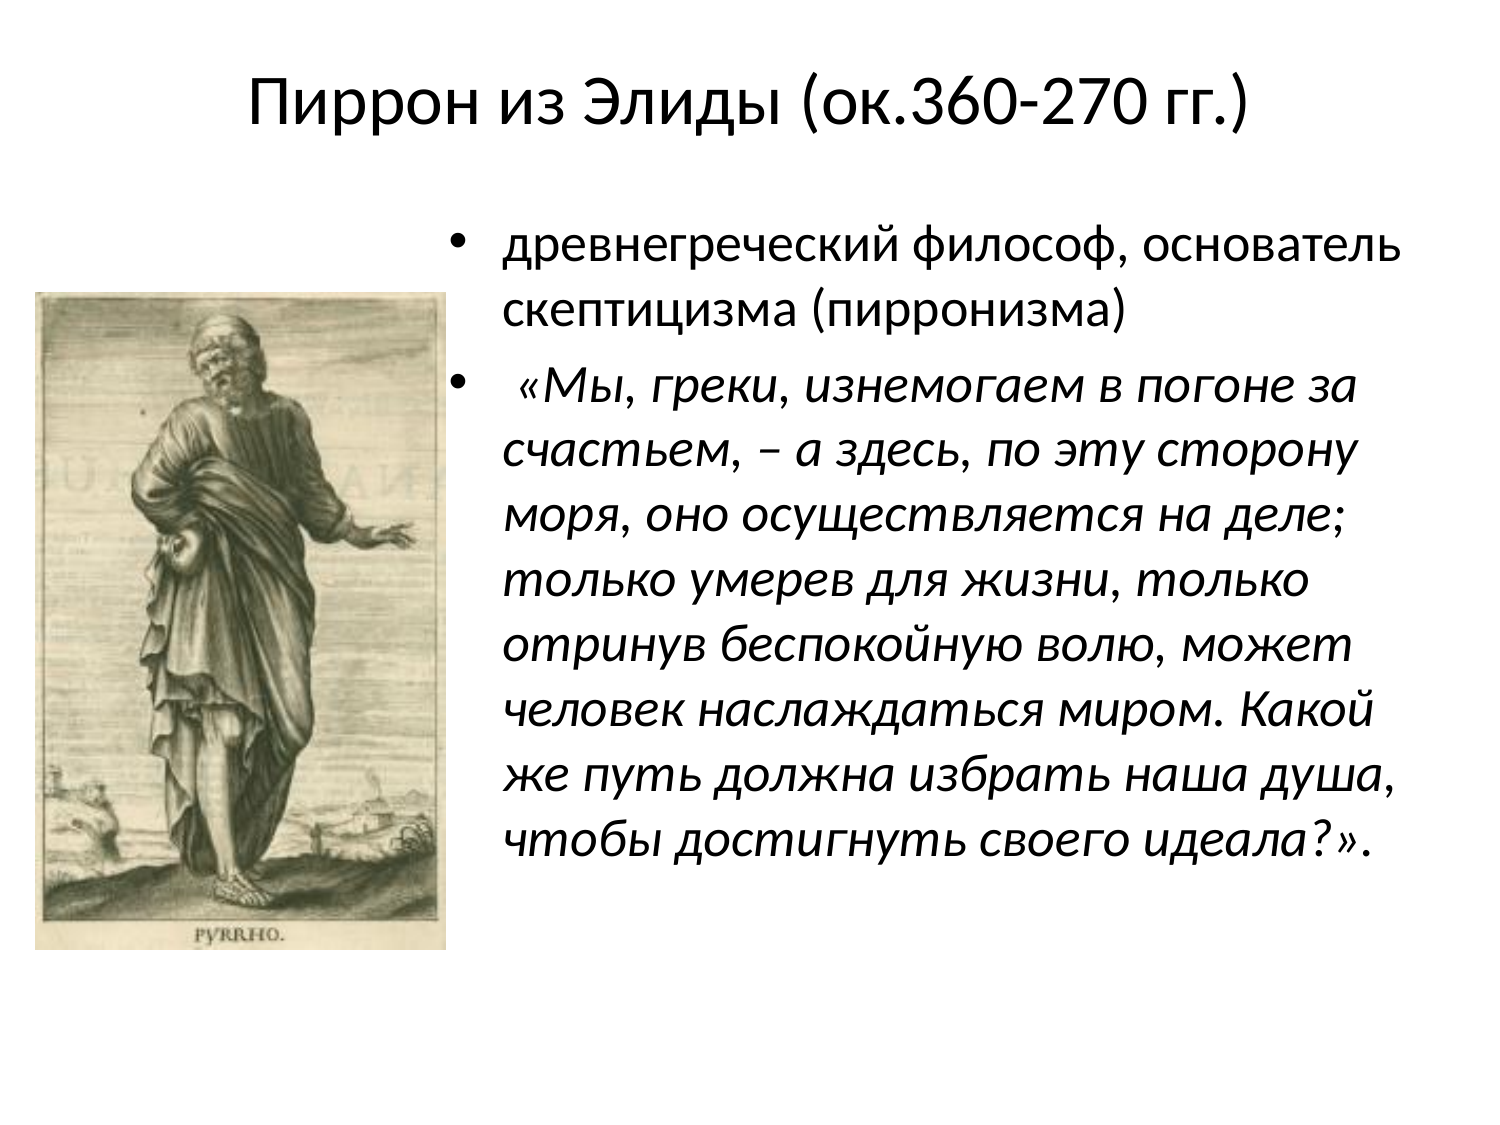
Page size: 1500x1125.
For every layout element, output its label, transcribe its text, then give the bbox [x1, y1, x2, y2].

picture [34, 292, 446, 950]
list древнегреческий философ, основатель скептицизма (пирронизма) «Мы, греки, изнемогаем в погоне за счастьем, – а здесь, по эту сторону моря, оно осуществляется на деле; только умерев для жизни, только отринув беспокойную волю, может человек наслаждаться миром. Какой же путь должна избрать наша душа, чтобы достигнуть своего идеала?». [433, 200, 1425, 1010]
title Пиррон из Элиды (ок.360-270 гг.) [75, 45, 1425, 233]
